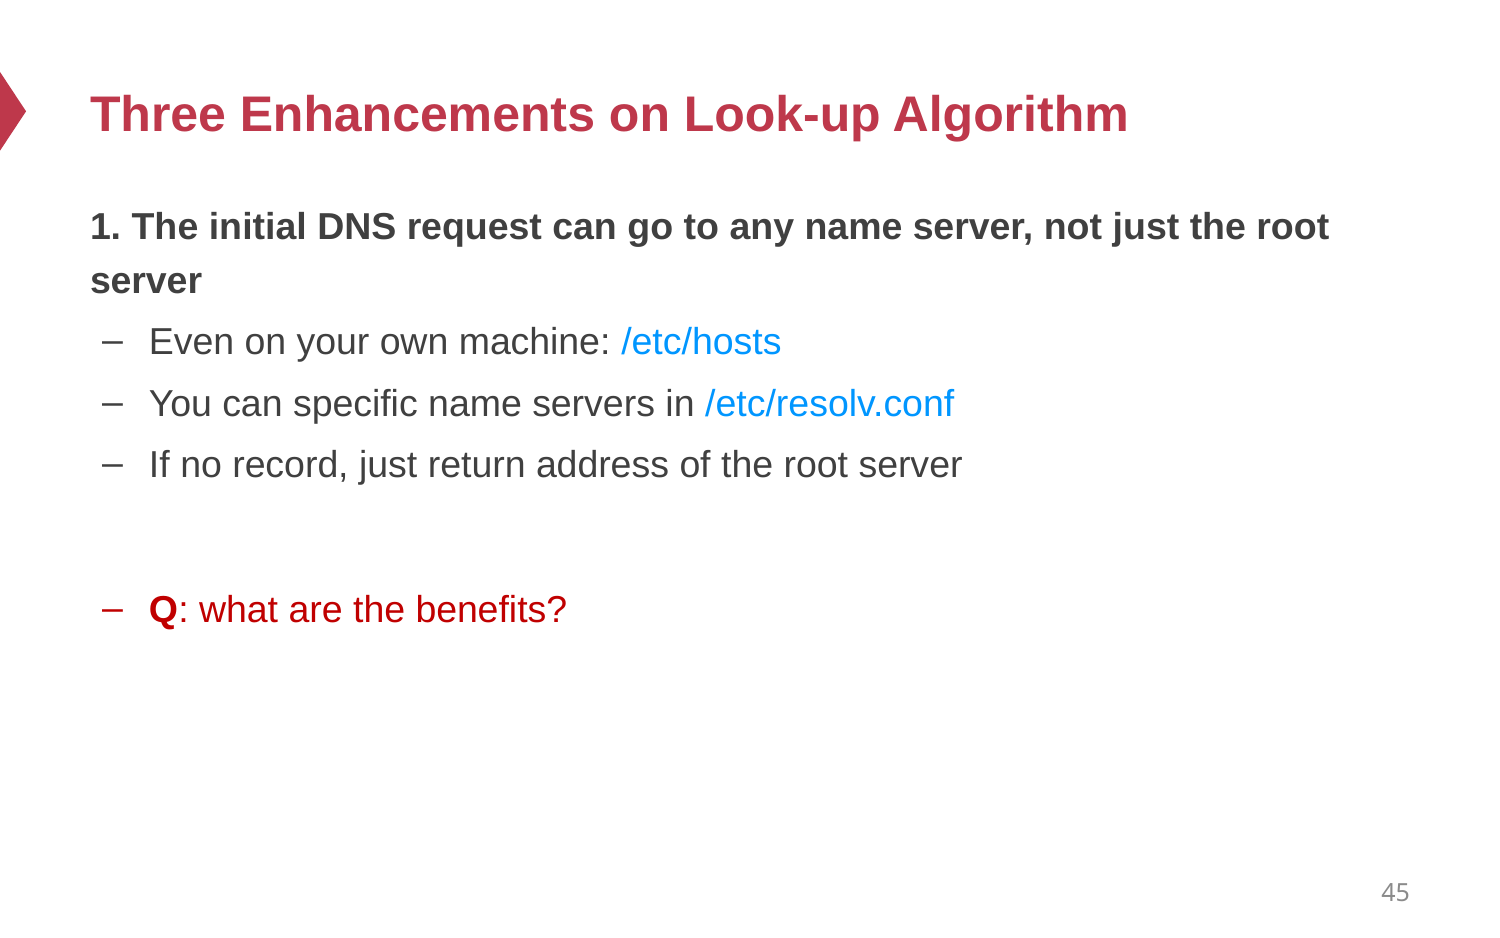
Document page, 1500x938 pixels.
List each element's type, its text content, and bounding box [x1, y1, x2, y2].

list 1. The initial DNS request can go to any name server, not just the root server Even on your own machine: /etc/hosts You can specific name servers in /etc/resolv.conf If no record, just return address of the root server Q: what are the benefits? [75, 185, 1425, 804]
title Three Enhancements on Look-up Algorithm [75, 37, 1425, 185]
slide_number 45 [1074, 868, 1425, 919]
